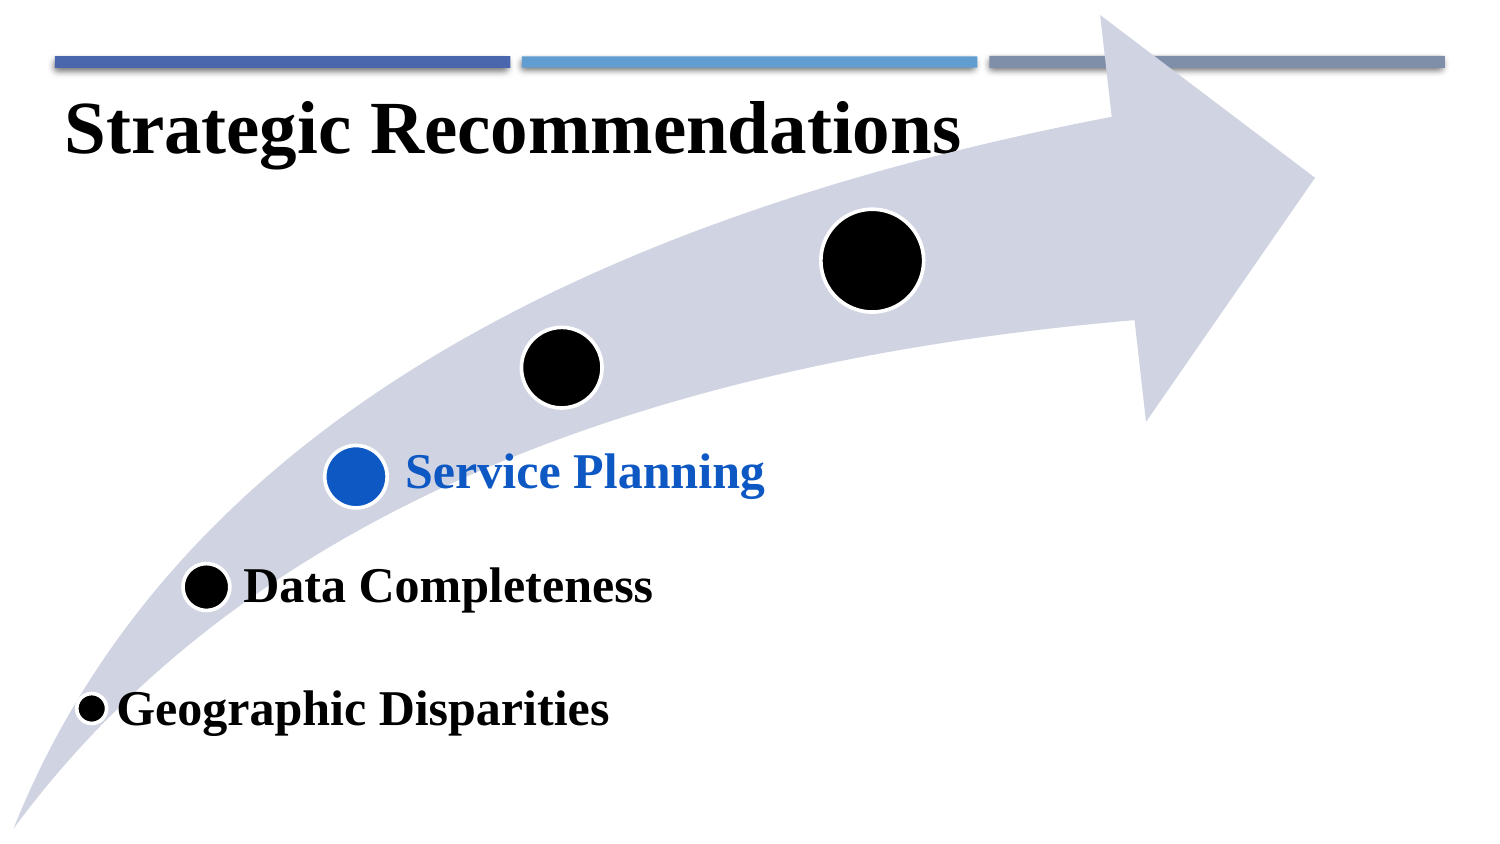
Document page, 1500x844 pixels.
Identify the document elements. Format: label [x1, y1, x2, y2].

text_box [0, 14, 1456, 830]
